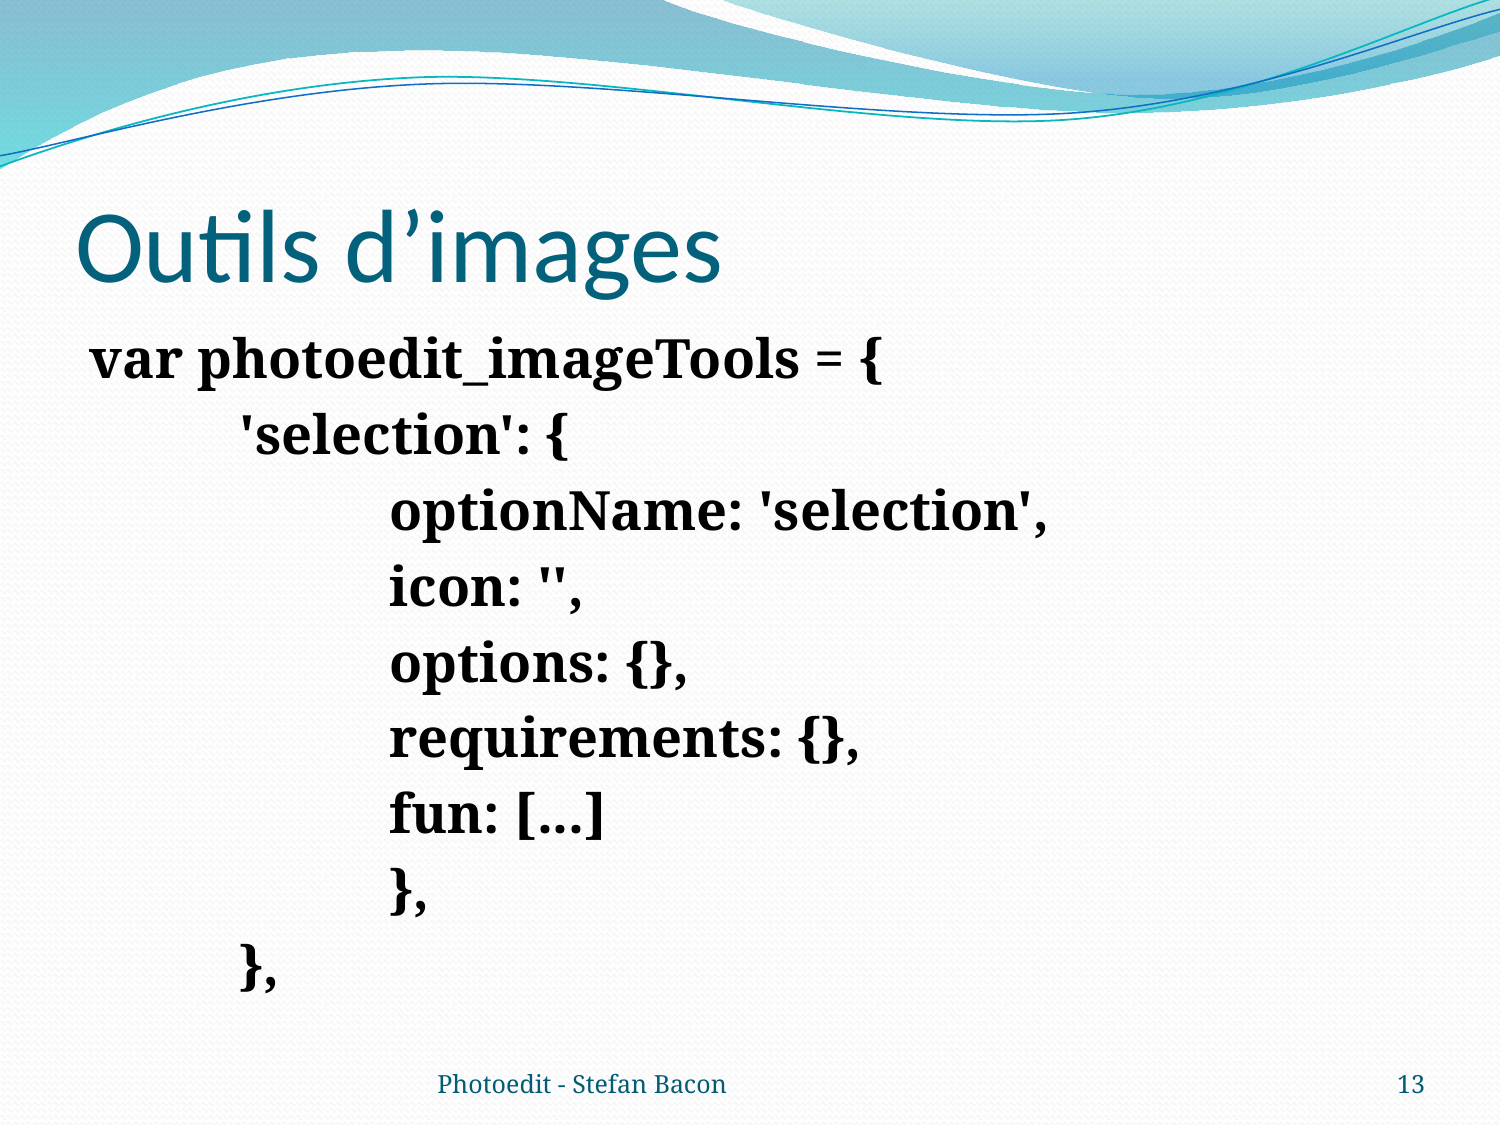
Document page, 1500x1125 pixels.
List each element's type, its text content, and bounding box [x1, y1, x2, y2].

slide_number 13 [1299, 1042, 1425, 1103]
footer Photoedit - Stefan Bacon [437, 1042, 988, 1103]
title Outils d’images [75, 115, 1425, 303]
list var photoedit_imageTools = { 'selection': { optionName: 'selection', icon: '', options: {}, requirements: {}, fun: [...] }, }, [75, 317, 1425, 1038]
